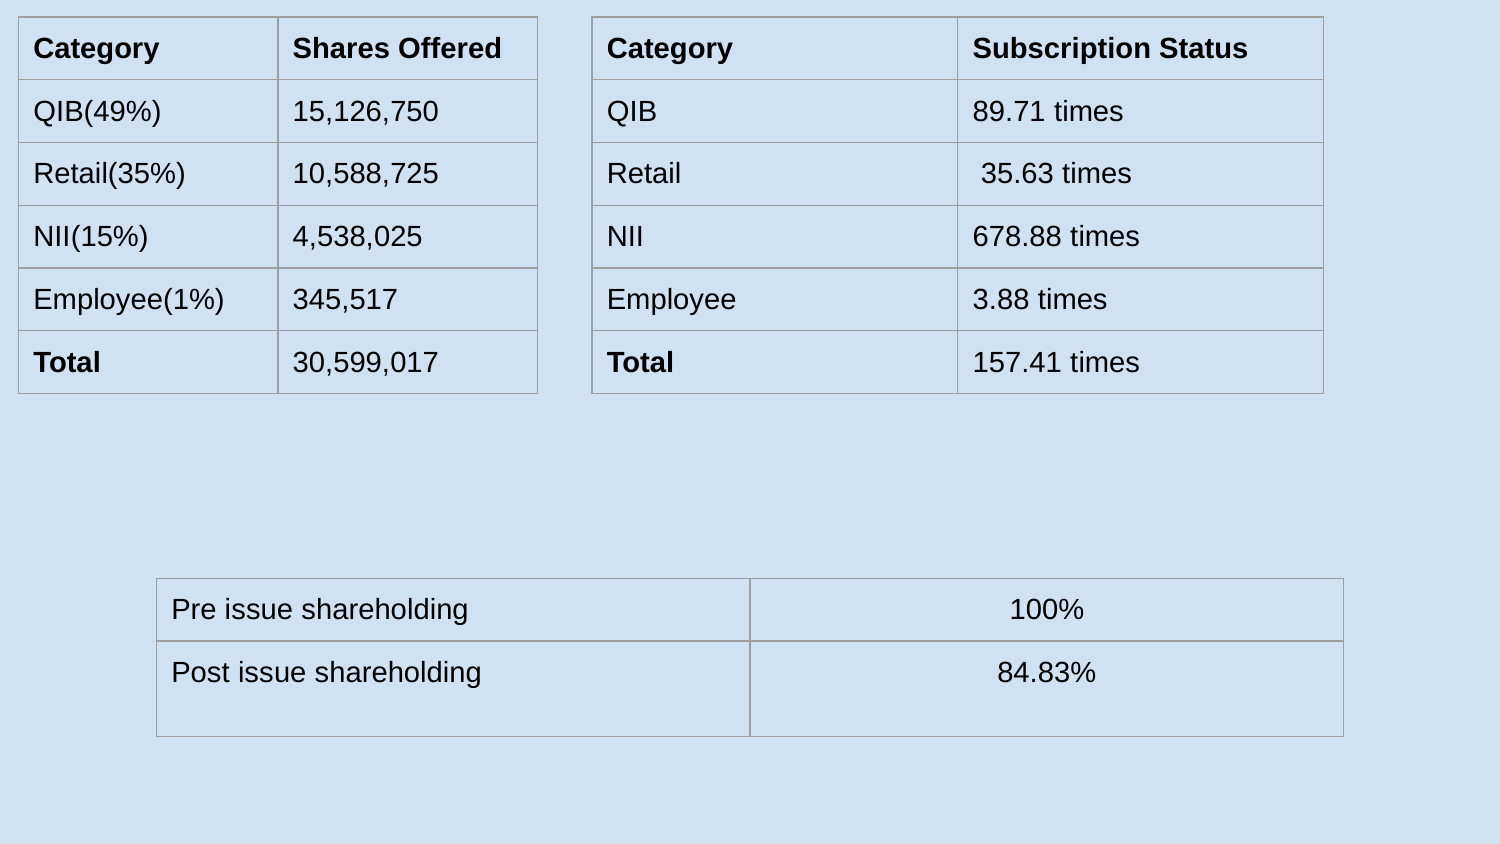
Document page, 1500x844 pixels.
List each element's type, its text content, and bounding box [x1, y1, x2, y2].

table_cell 678.88 times [958, 206, 1323, 267]
table_cell 157.41 times [958, 331, 1323, 393]
table_cell Employee(1%) [19, 269, 277, 330]
table_cell 35.63 times [958, 143, 1323, 205]
table_header Shares Offered [279, 18, 537, 79]
table_cell 15,126,750 [279, 80, 537, 142]
table_header Subscription Status [958, 18, 1323, 79]
table_header Category [593, 18, 957, 79]
table_cell 89.71 times [958, 80, 1323, 142]
table_cell NII(15%) [19, 206, 277, 267]
table_cell 30,599,017 [279, 331, 537, 393]
table_cell 4,538,025 [279, 206, 537, 267]
table_cell QIB(49%) [19, 80, 277, 142]
table_cell 345,517 [279, 269, 537, 330]
table_cell 3.88 times [958, 269, 1323, 330]
table_cell Retail [593, 143, 957, 205]
table_header 100% [751, 579, 1343, 640]
table_cell NII [593, 206, 957, 267]
table_cell 84.83% [751, 642, 1343, 736]
table_cell Employee [593, 269, 957, 330]
table_cell Total [19, 331, 277, 393]
table_header Category [19, 18, 277, 79]
table_cell 10,588,725 [279, 143, 537, 205]
table_cell Total [593, 331, 957, 393]
table_cell QIB [593, 80, 957, 142]
table_cell Retail(35%) [19, 143, 277, 205]
table_header Pre issue shareholding [157, 579, 749, 640]
table_cell Post issue shareholding [157, 642, 749, 736]
